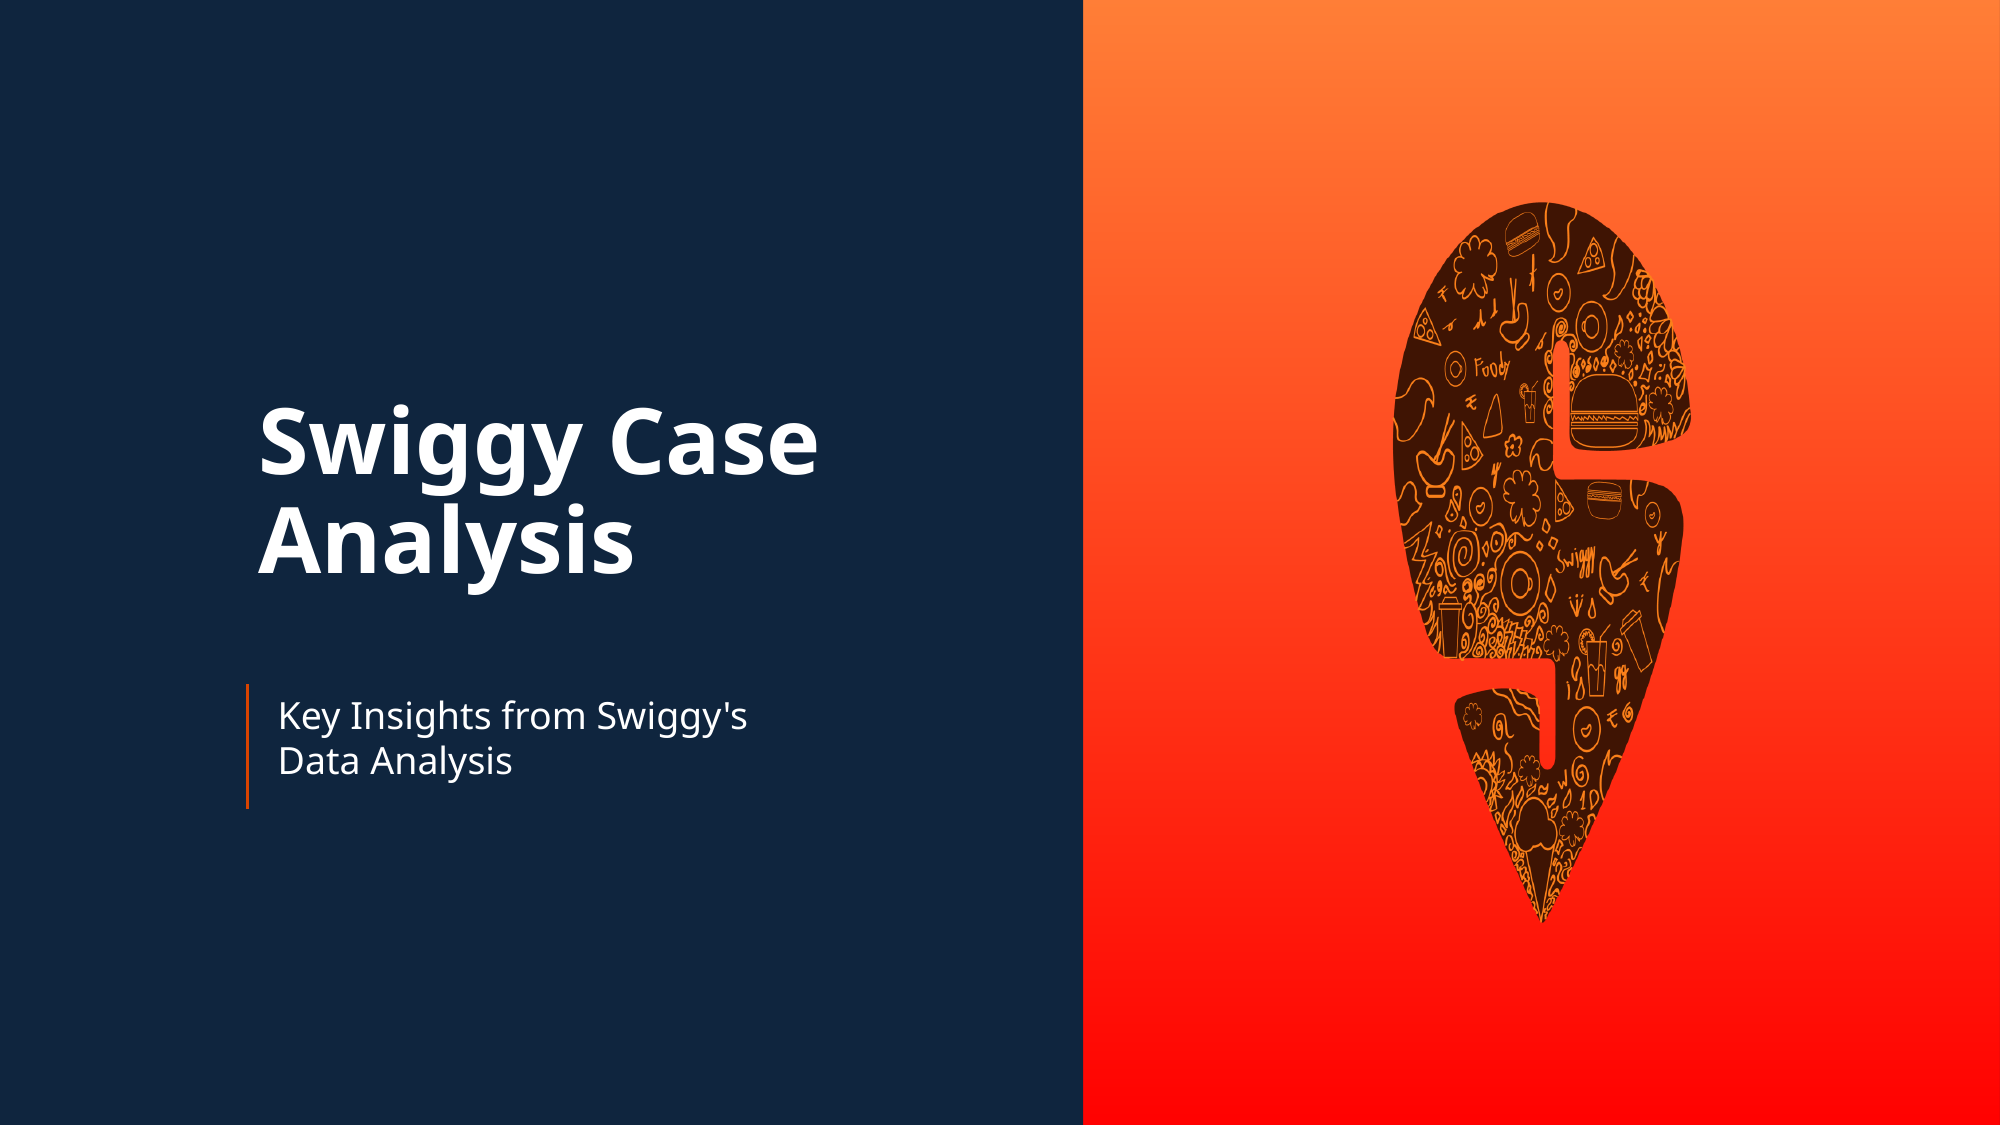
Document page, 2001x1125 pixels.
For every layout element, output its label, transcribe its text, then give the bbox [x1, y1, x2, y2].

list Key Insights from Swiggy's Data Analysis [262, 684, 788, 810]
title Swiggy Case Analysis [243, 325, 1083, 664]
picture [1083, 0, 2000, 1125]
